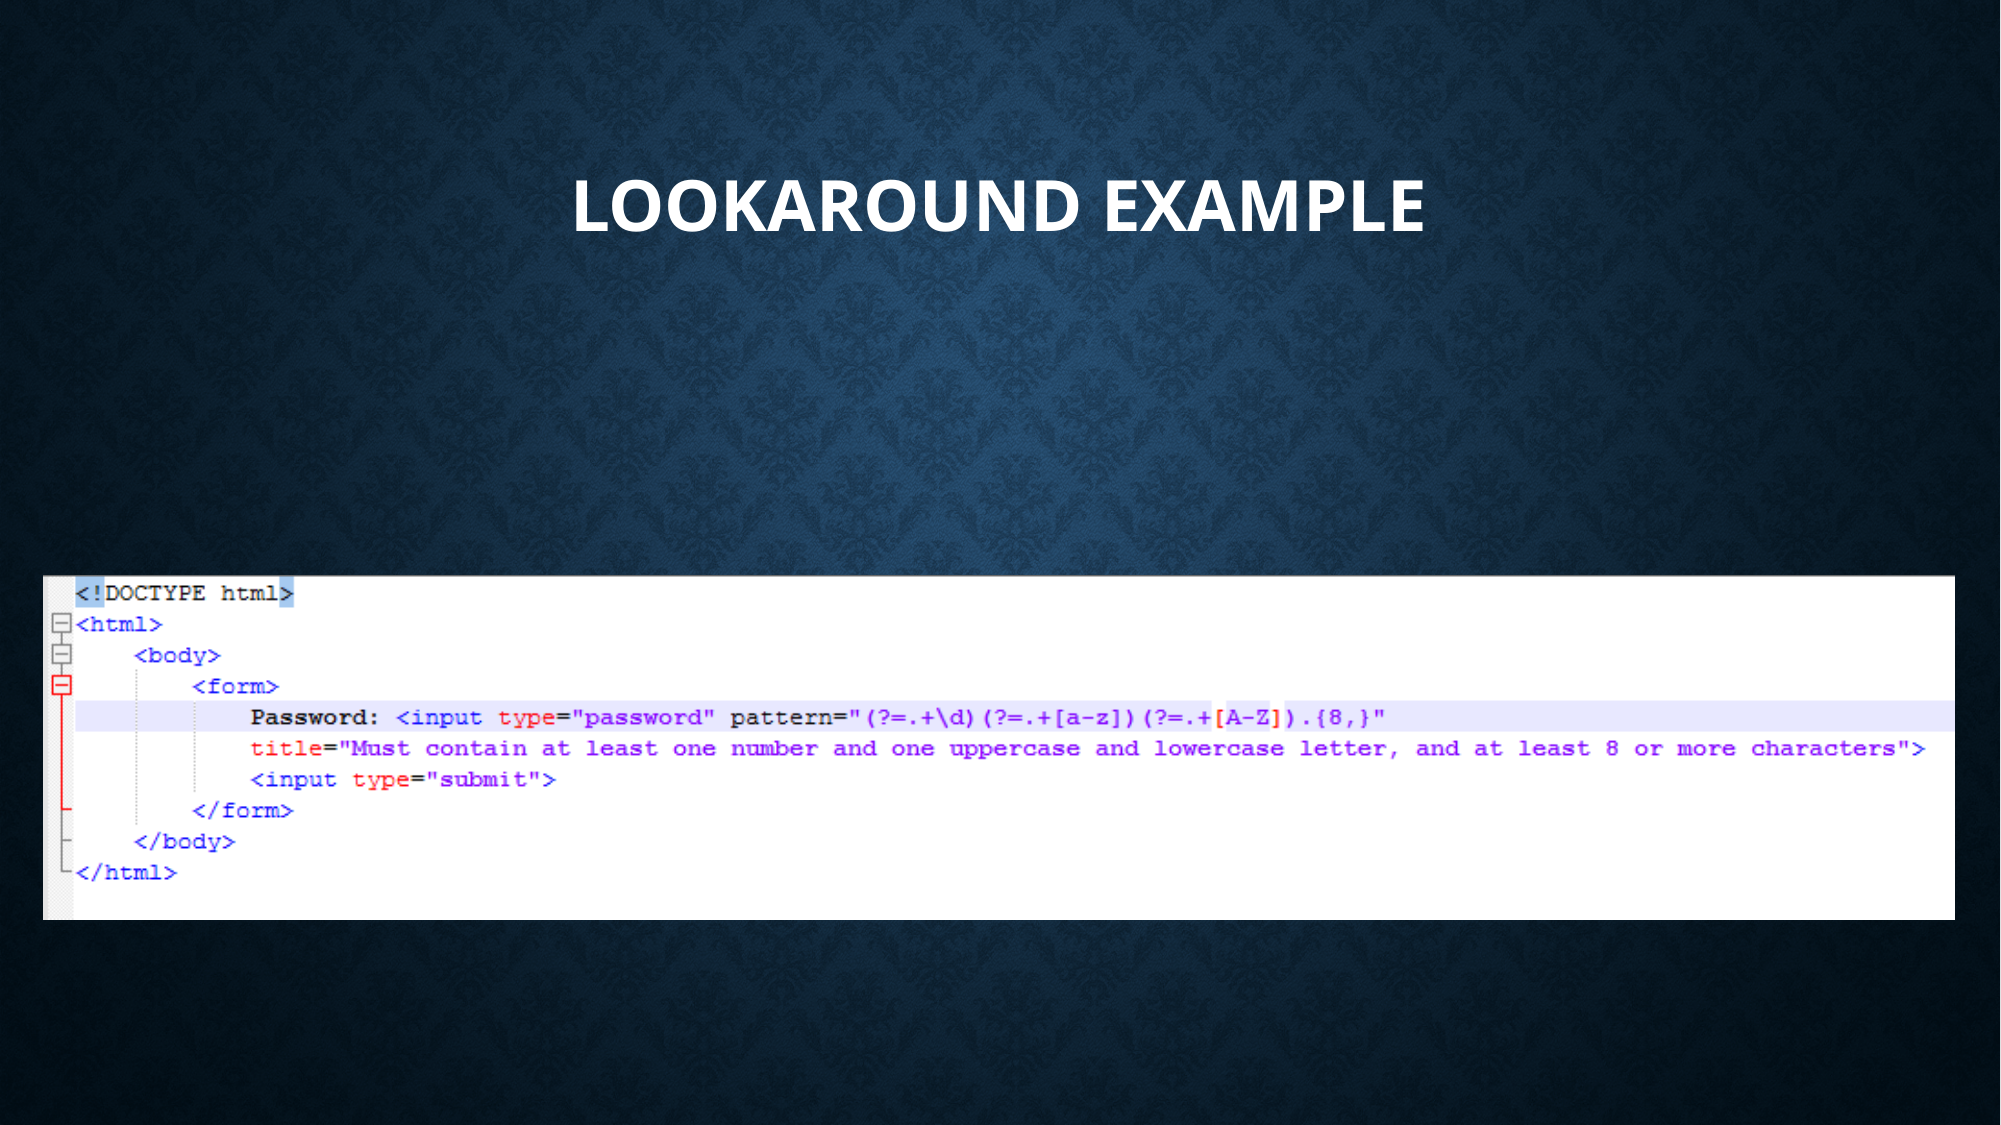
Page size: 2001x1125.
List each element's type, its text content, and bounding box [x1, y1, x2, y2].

title Lookaround Example [149, 99, 1849, 318]
picture [43, 575, 1955, 920]
